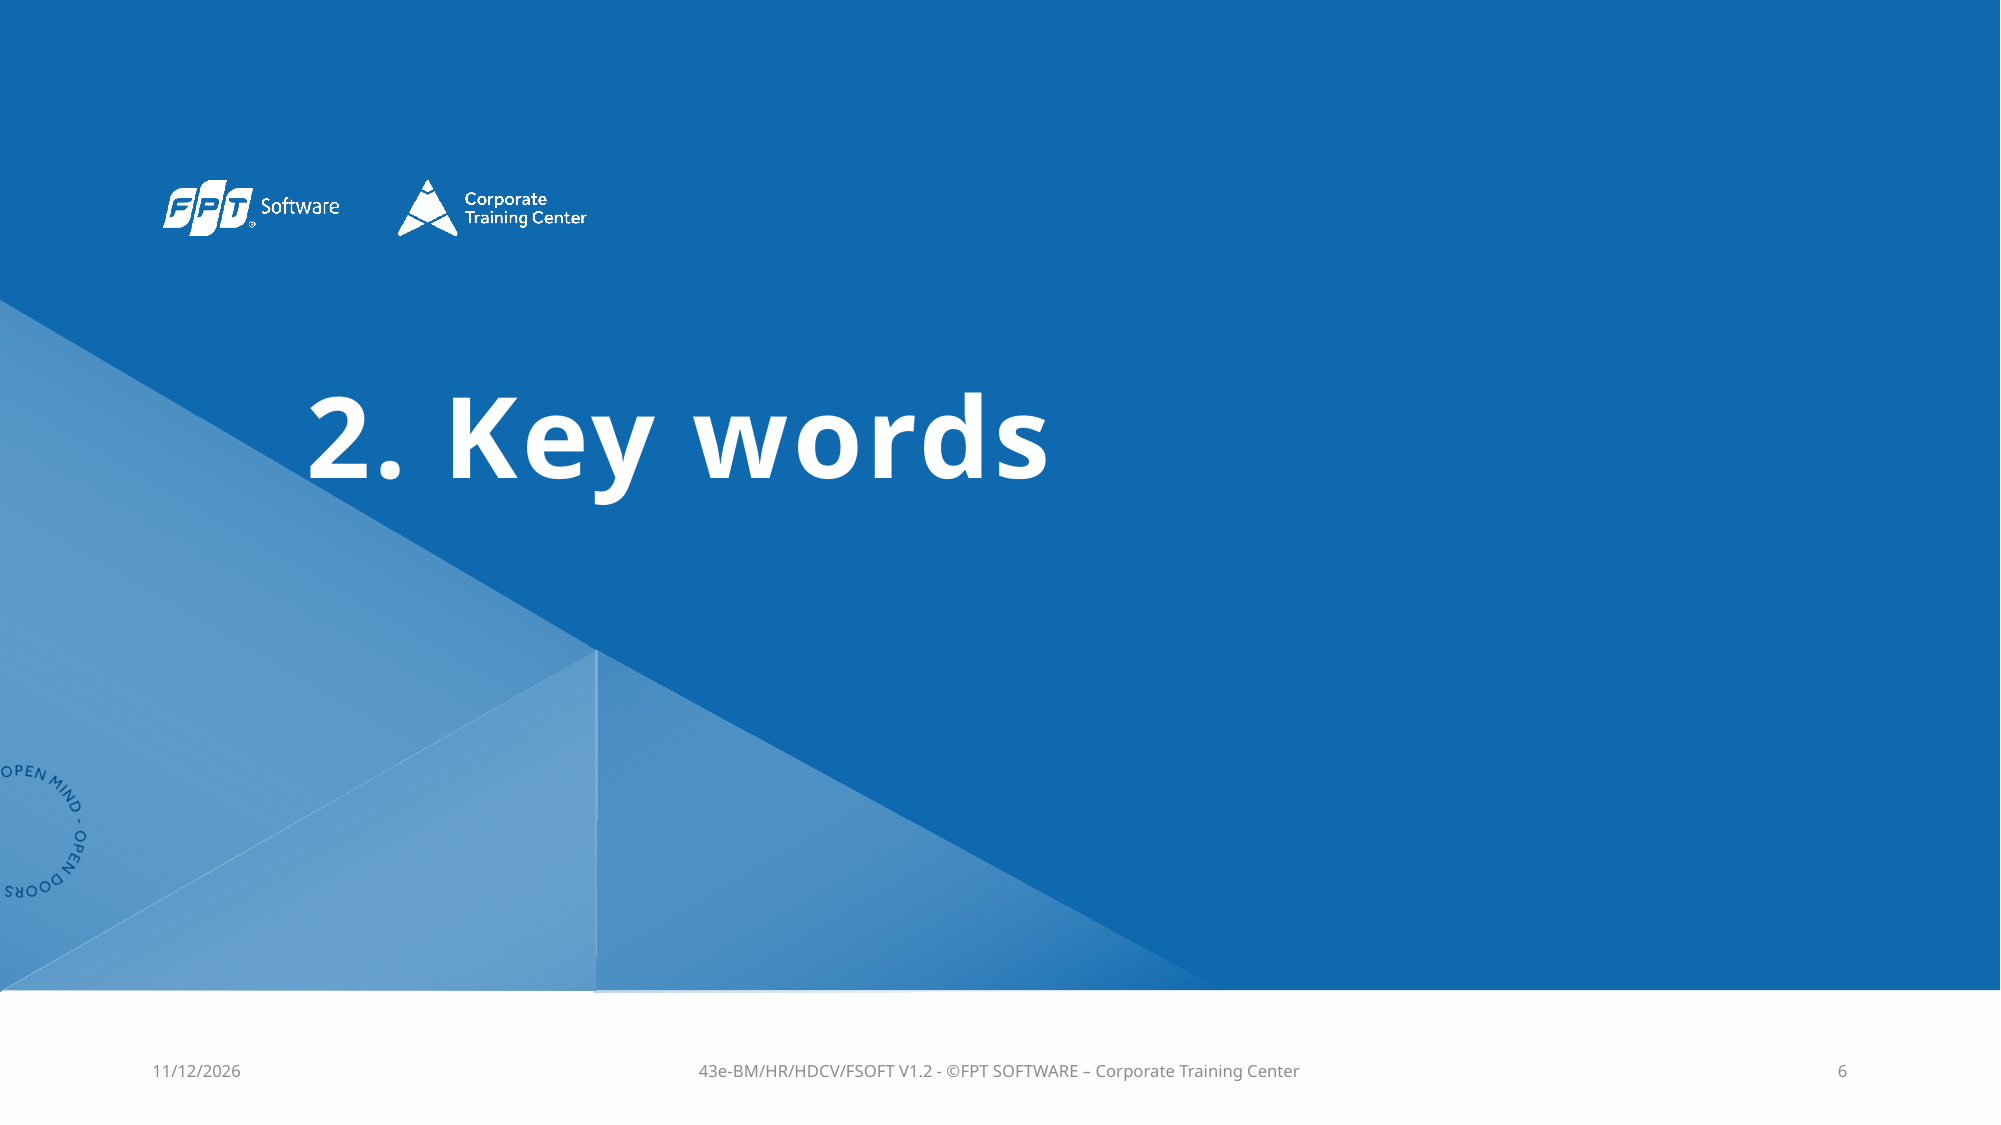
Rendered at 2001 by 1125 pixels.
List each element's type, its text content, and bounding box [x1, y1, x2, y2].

picture [163, 161, 587, 255]
title 2. Key words [158, 322, 1201, 563]
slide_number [137, 1042, 588, 1103]
footer 43e-BM/HR/HDCV/FSOFT V1.2 - ©FPT SOFTWARE – Corporate Training Center [662, 1042, 1338, 1103]
slide_number 6 [1412, 1042, 1863, 1103]
